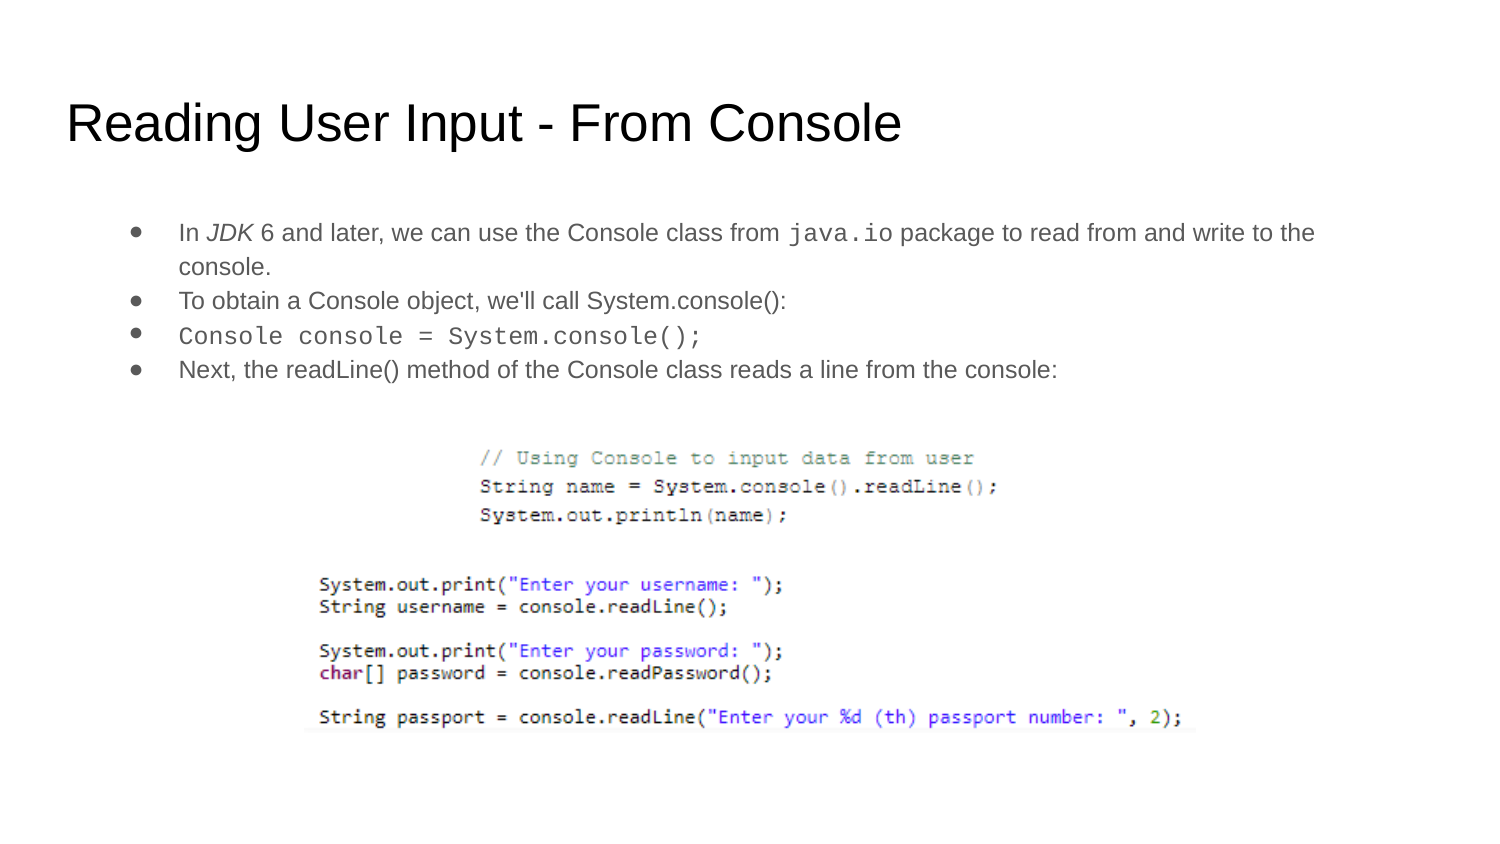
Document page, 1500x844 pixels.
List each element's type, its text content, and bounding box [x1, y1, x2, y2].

title Reading User Input - From Console [51, 72, 1449, 167]
list In JDK 6 and later, we can use the Console class from java.io package to read from and write to the console. To obtain a Console object, we'll call System.console(): Console console = System.console(); Next, the readLine() method of the Console class reads a line from the console: [88, 196, 1412, 757]
picture [459, 439, 1040, 534]
picture [304, 572, 1196, 733]
